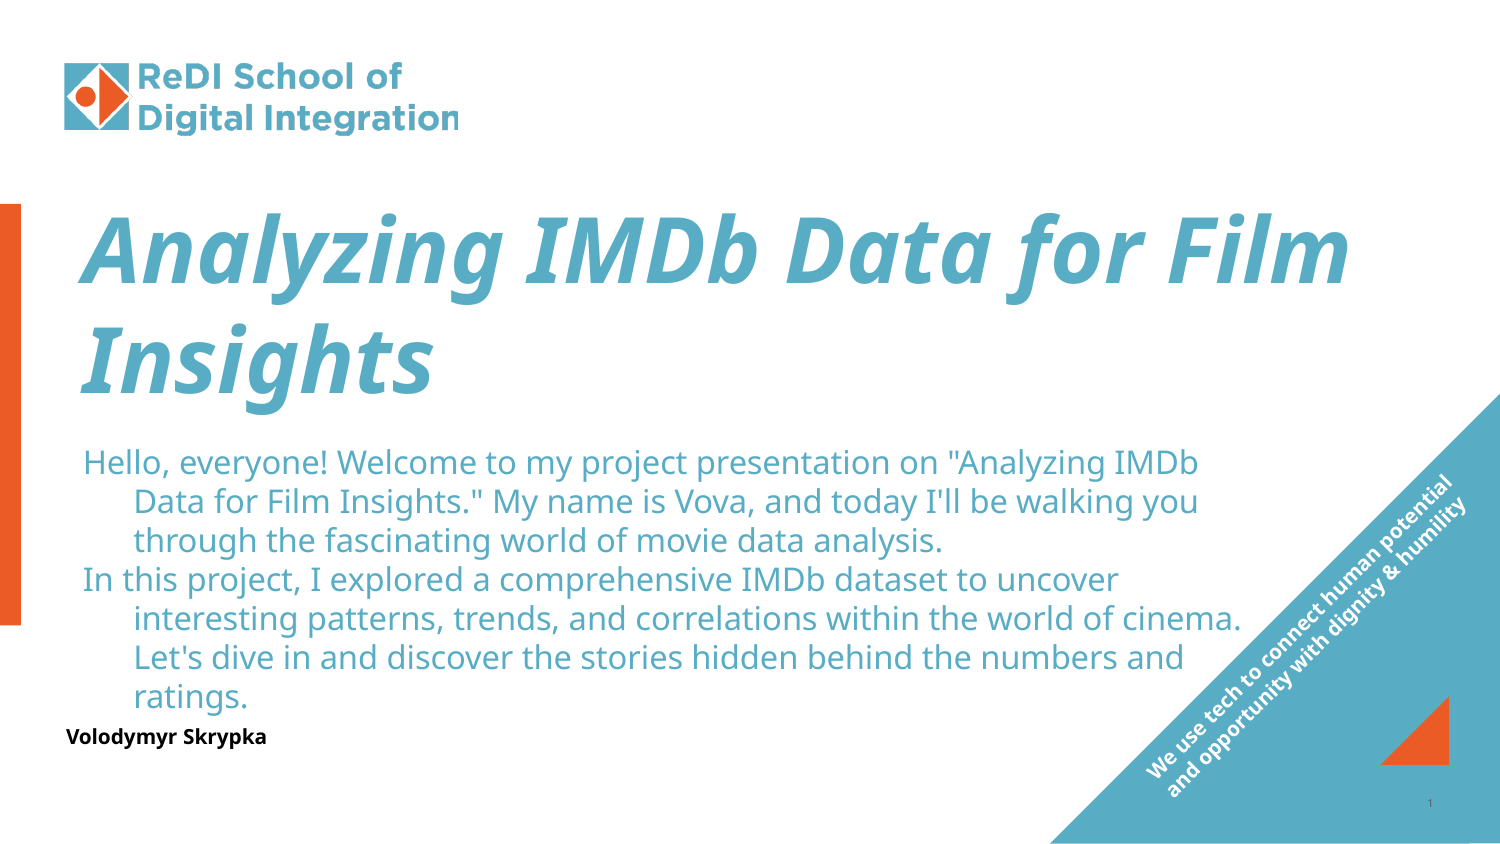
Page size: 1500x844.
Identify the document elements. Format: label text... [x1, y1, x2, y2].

subtitle Hello, everyone! Welcome to my project presentation on "Analyzing IMDb Data for Film Insights." My name is Vova, and today I'll be walking you through the fascinating world of movie data analysis. In this project, I explored a comprehensive IMDb dataset to uncover interesting patterns, trends, and correlations within the world of cinema. Let's dive in and discover the stories hidden behind the numbers and ratings. [51, 426, 1259, 737]
slide_number 1 [1388, 781, 1449, 827]
picture [64, 62, 458, 136]
text_box Volodymyr Skrypka [51, 671, 536, 764]
title Analyzing IMDb Data for Film Insights [68, 135, 1419, 427]
